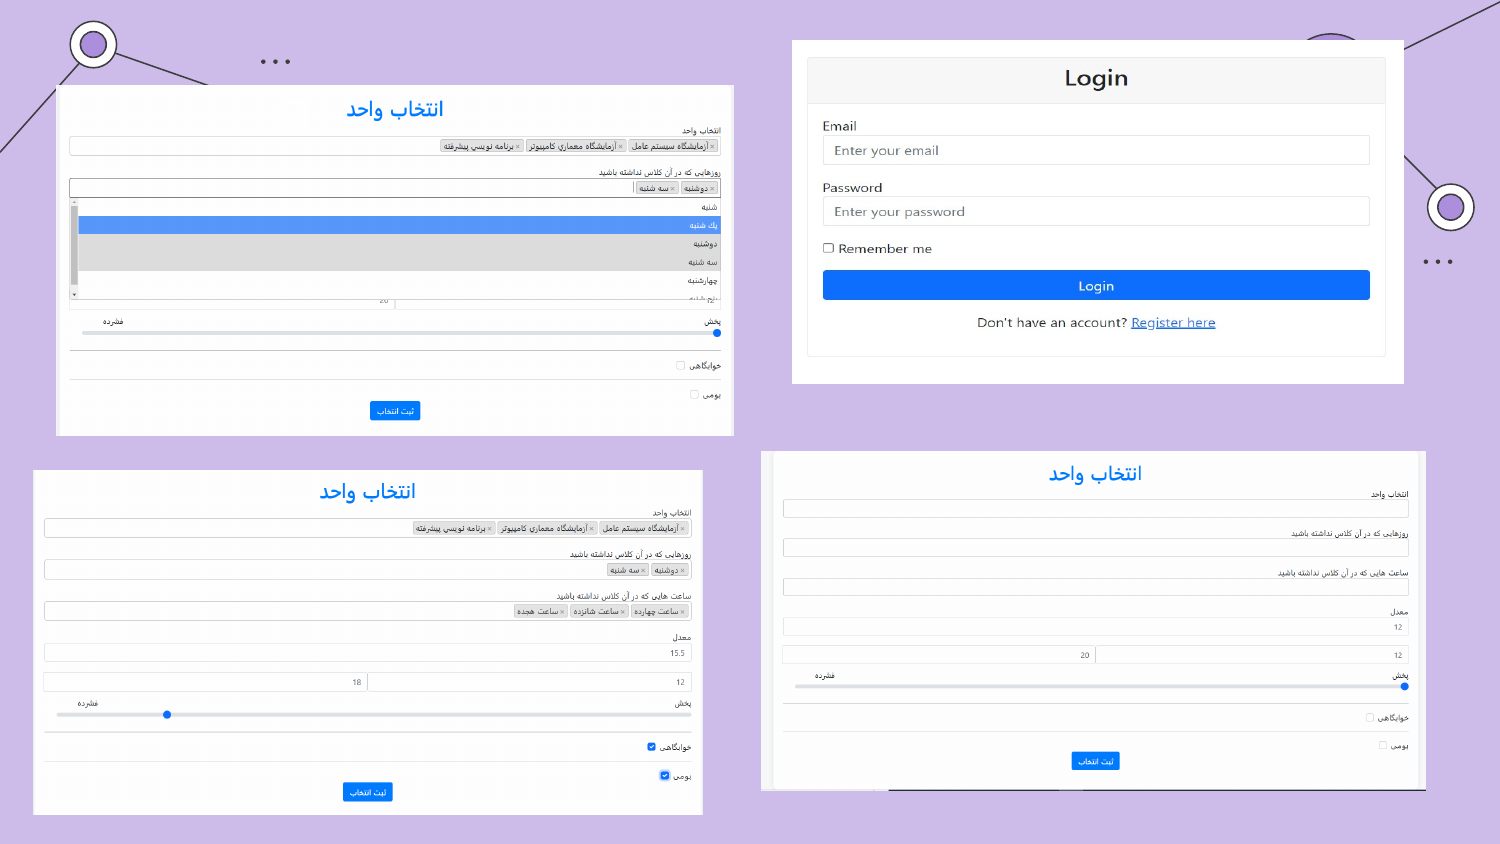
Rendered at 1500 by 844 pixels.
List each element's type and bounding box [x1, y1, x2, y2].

picture [792, 40, 1404, 385]
picture [761, 451, 1426, 792]
picture [56, 85, 734, 436]
picture [32, 470, 703, 815]
